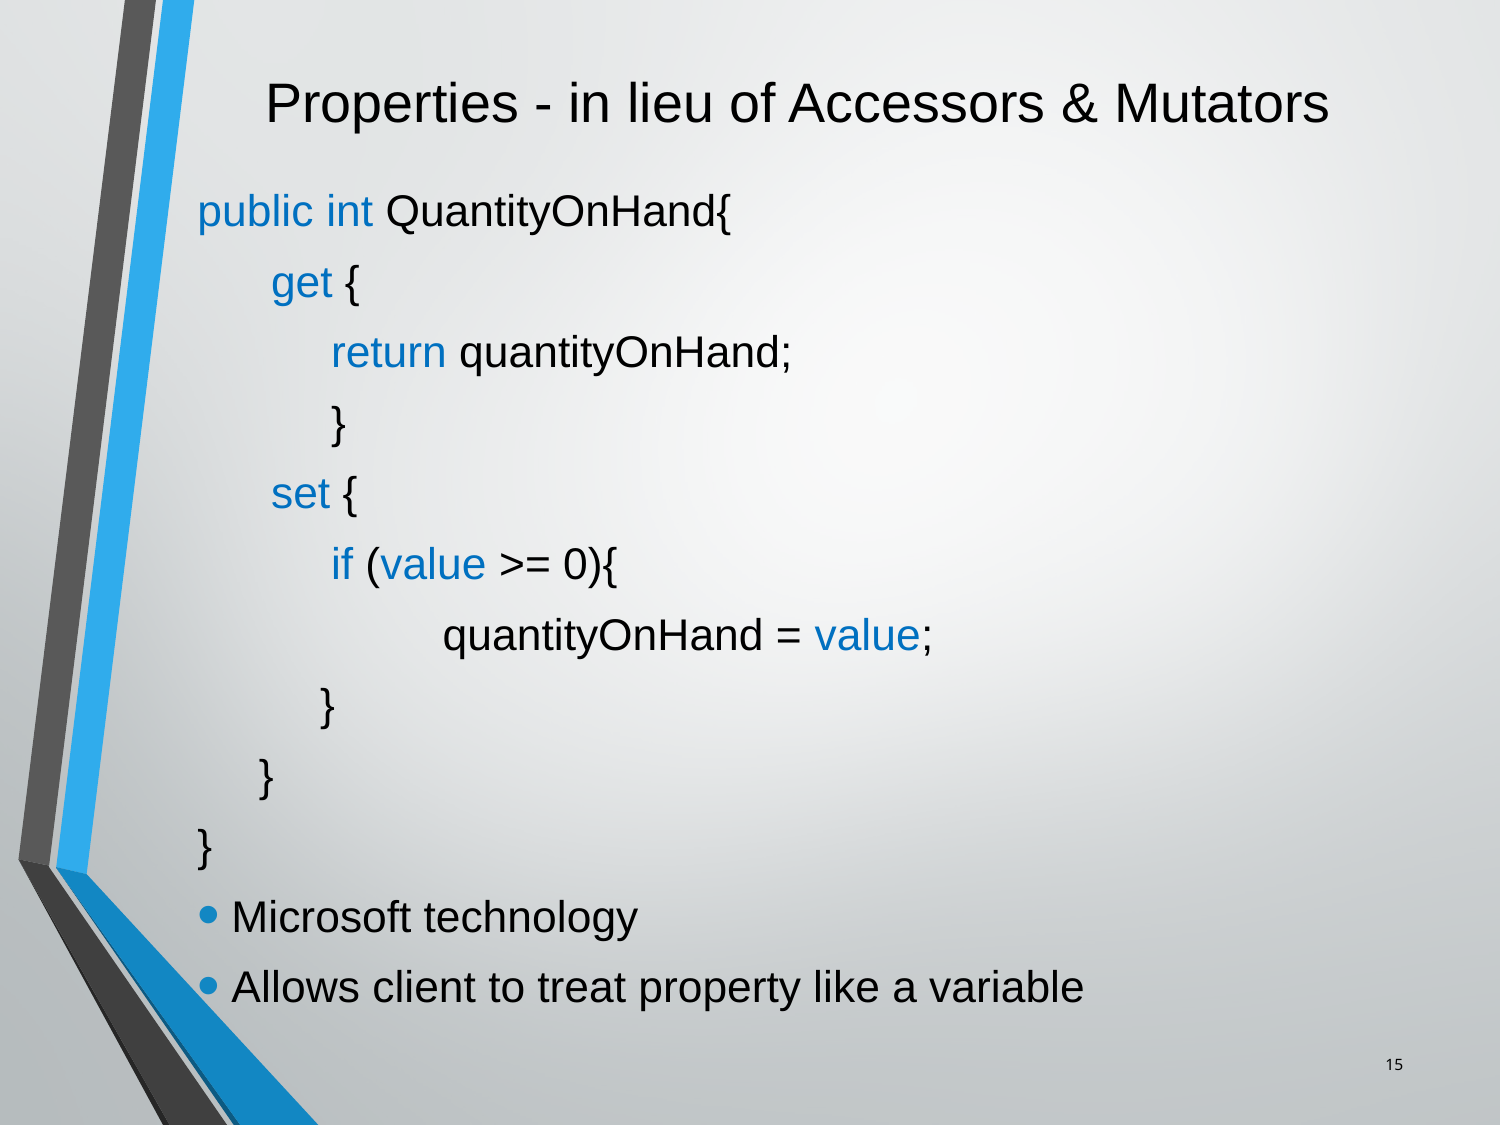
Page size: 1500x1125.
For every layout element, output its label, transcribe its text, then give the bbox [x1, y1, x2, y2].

list public int QuantityOnHand{ get { return quantityOnHand; } set { if (value >= 0){ quantityOnHand = value; } } } Microsoft technology Allows client to treat property like a variable [182, 174, 1416, 1025]
slide_number 15 [1350, 1035, 1419, 1096]
title Properties - in lieu of Accessors & Mutators [182, 37, 1416, 163]
